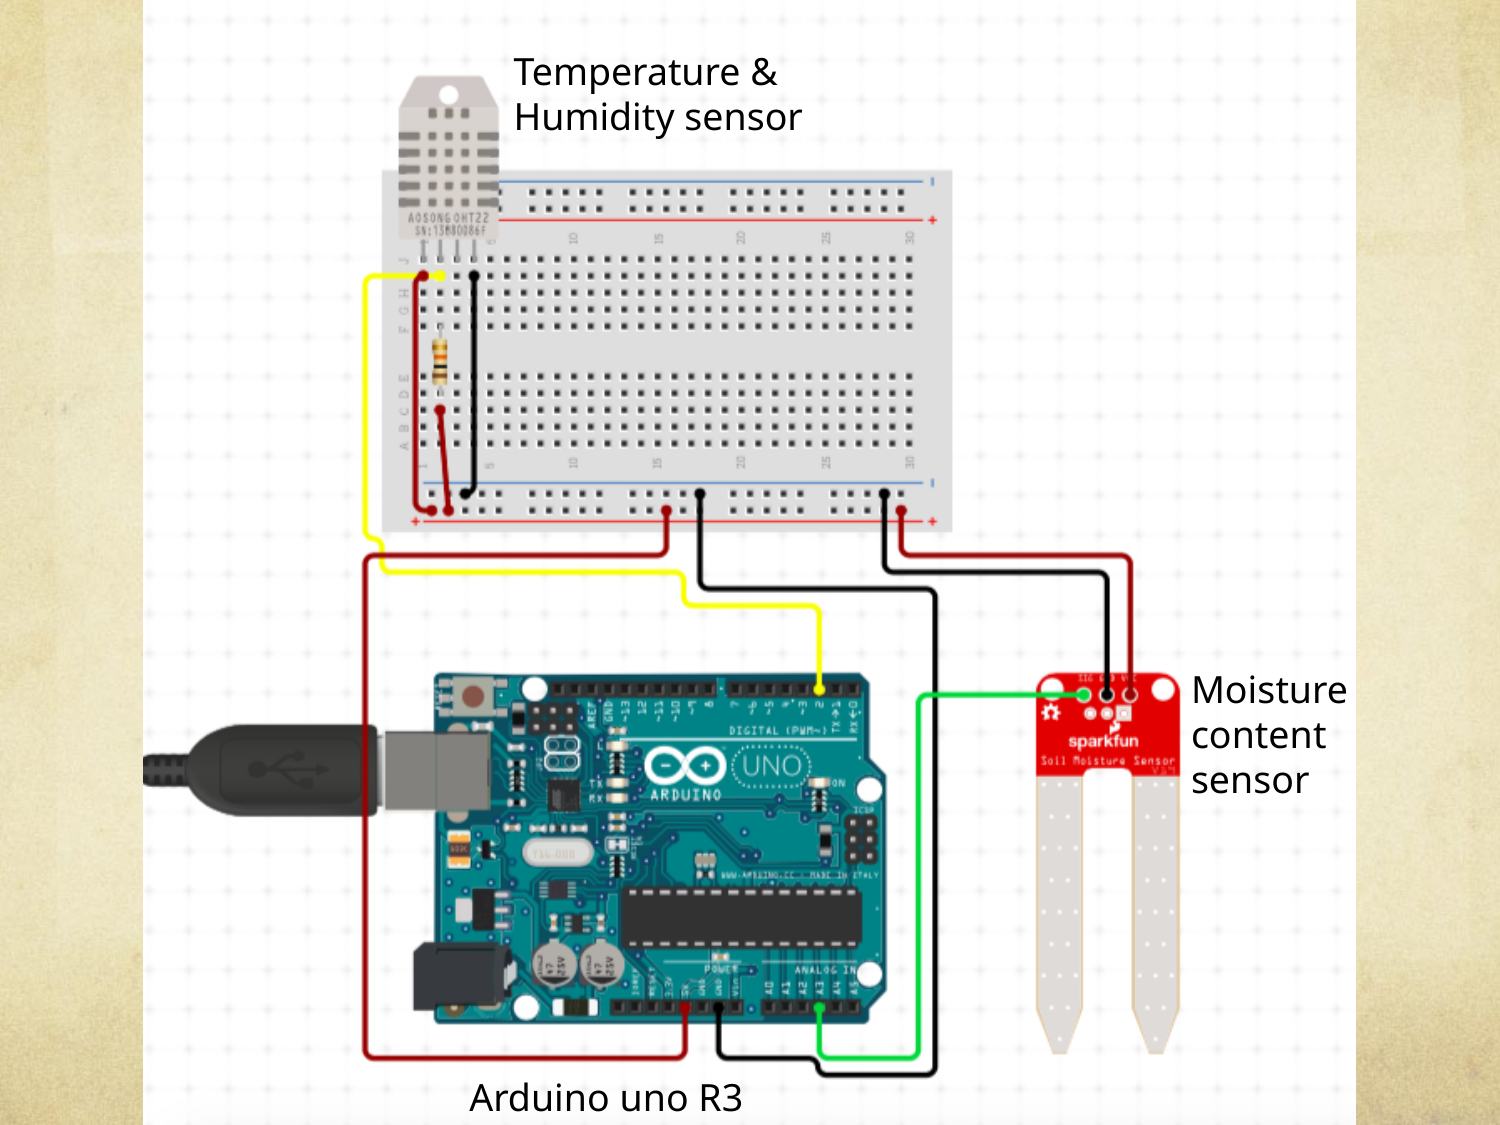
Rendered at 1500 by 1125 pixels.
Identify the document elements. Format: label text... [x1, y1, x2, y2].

picture [0, 0, 1500, 1125]
text_box Moisture content sensor [1370, 658, 1377, 809]
